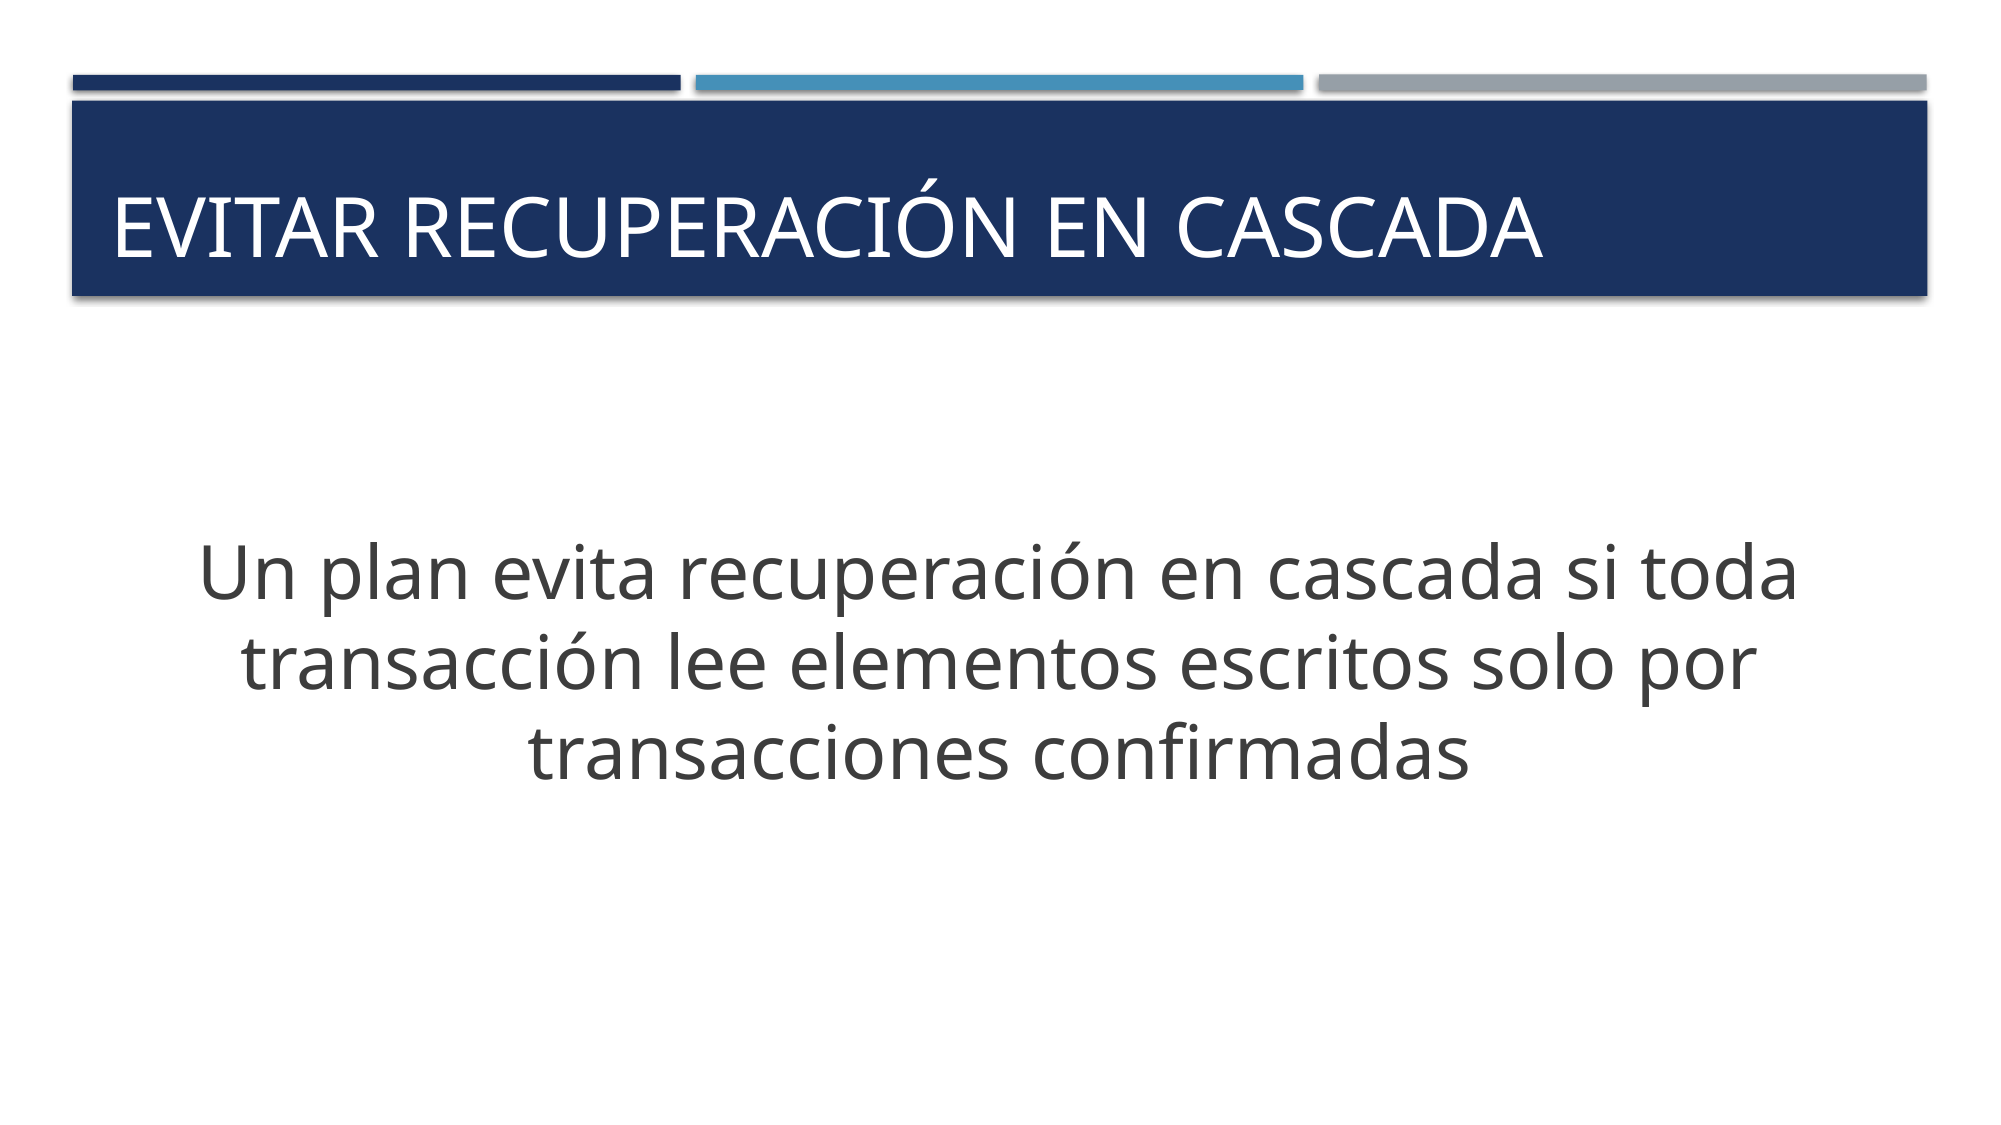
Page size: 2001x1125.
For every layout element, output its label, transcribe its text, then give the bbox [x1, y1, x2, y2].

list Un plan evita recuperación en cascada si toda transacción lee elementos escritos solo por transacciones confirmadas [95, 357, 1905, 962]
title evitar recuperación en cascada [95, 115, 1905, 282]
